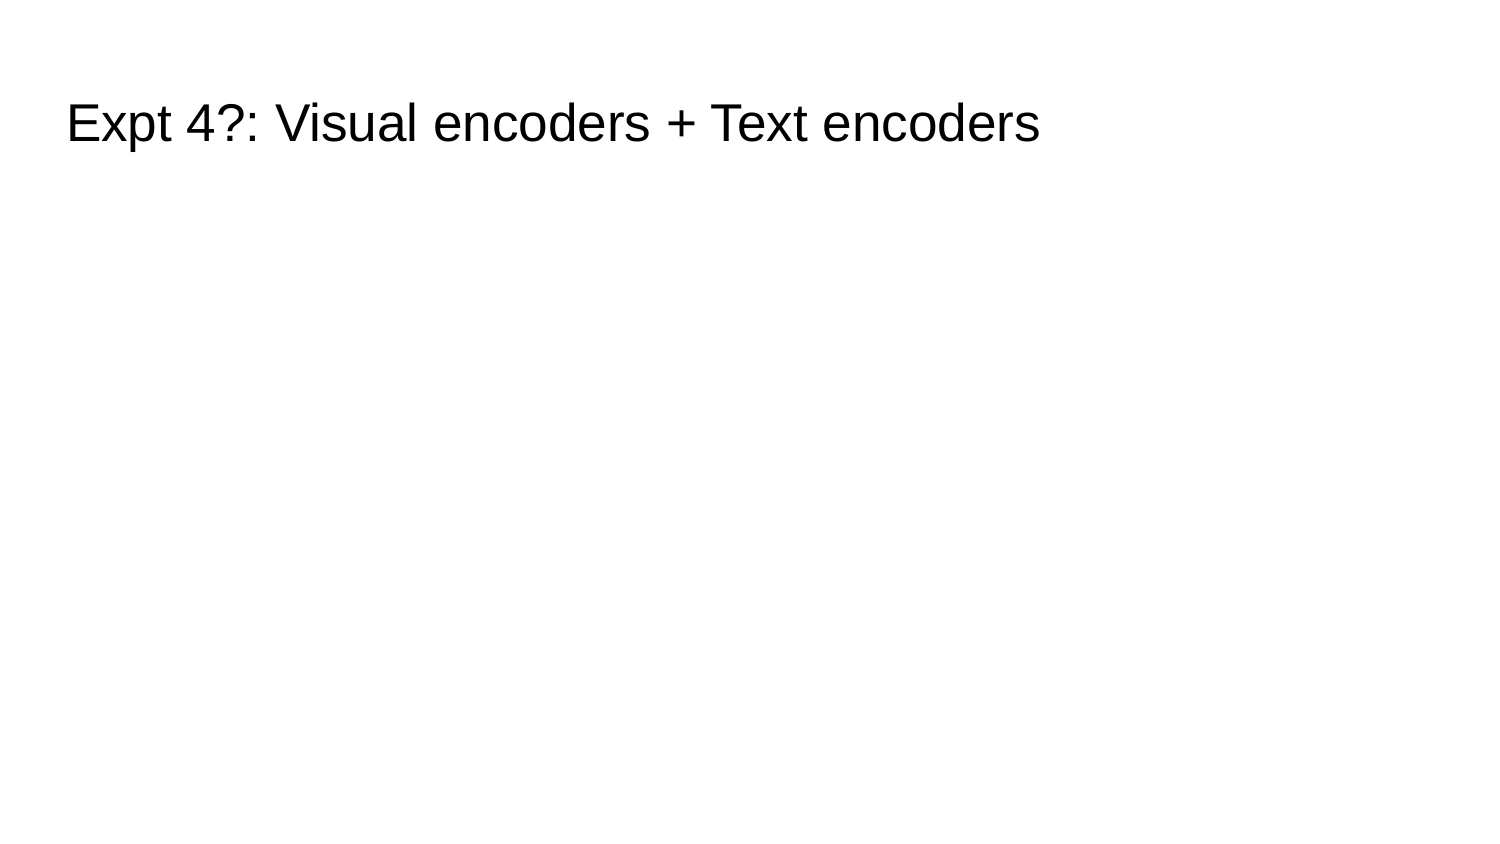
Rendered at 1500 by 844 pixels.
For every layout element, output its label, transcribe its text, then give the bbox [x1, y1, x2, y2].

title Expt 4?: Visual encoders + Text encoders [51, 72, 1449, 167]
